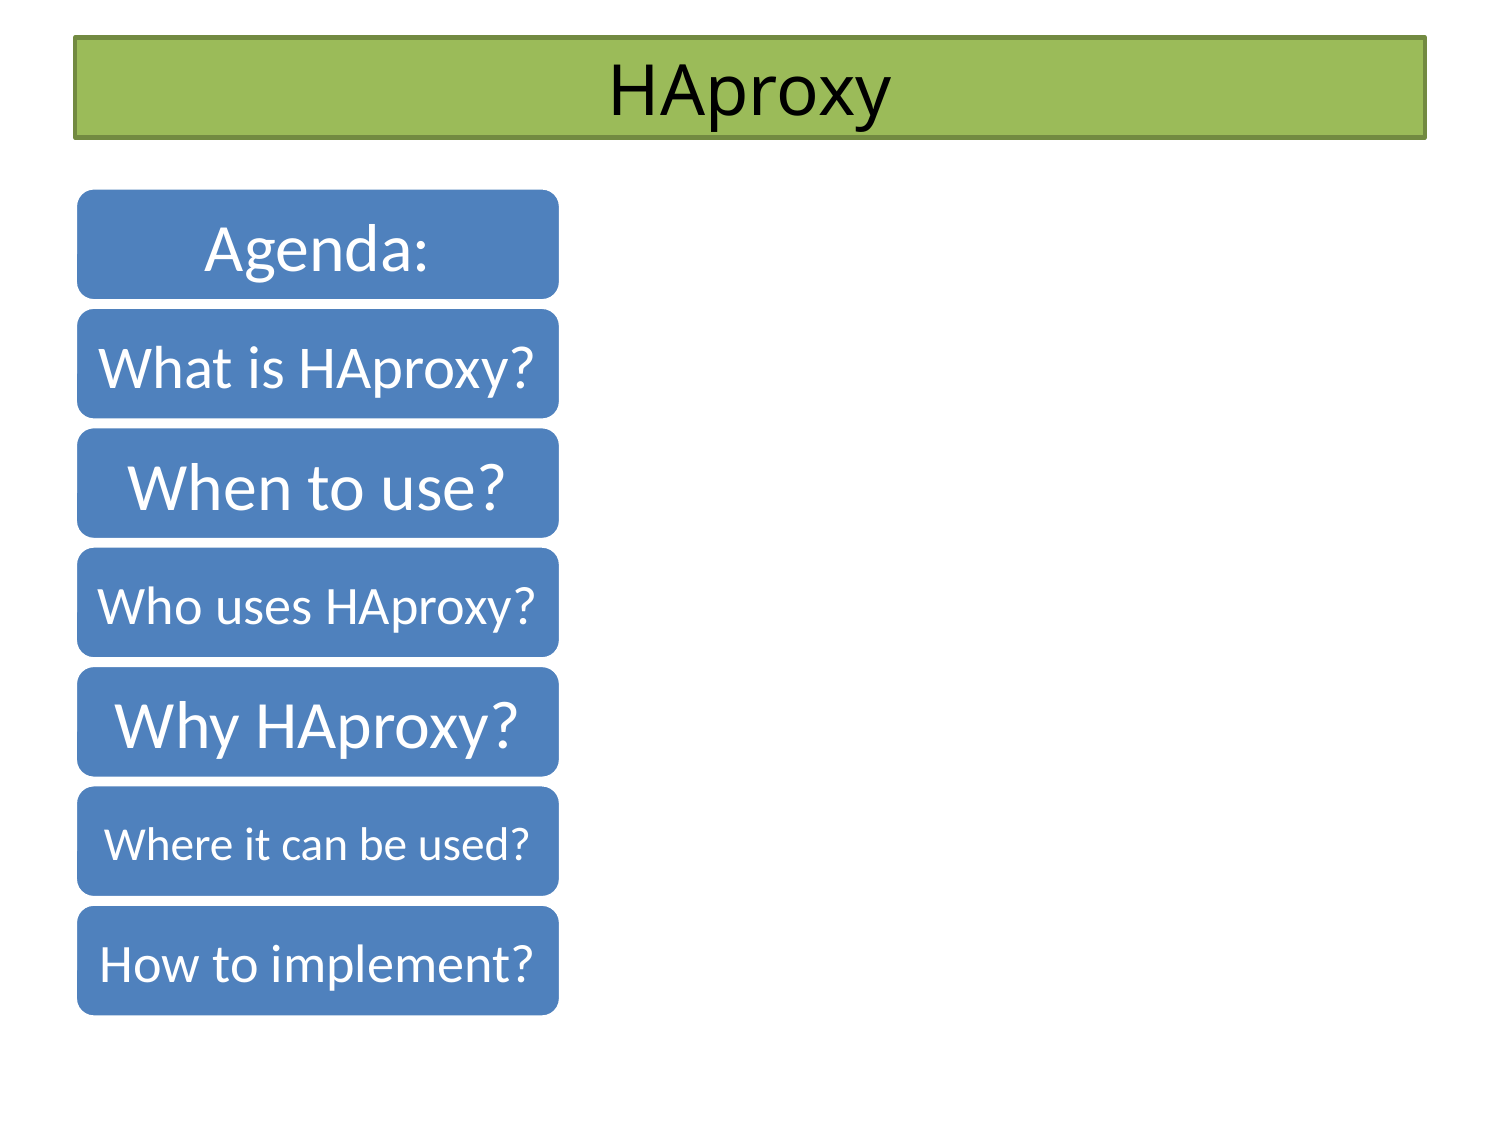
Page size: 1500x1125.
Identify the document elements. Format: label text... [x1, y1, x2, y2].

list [74, 187, 1426, 1018]
title HAproxy [73, 35, 1427, 140]
